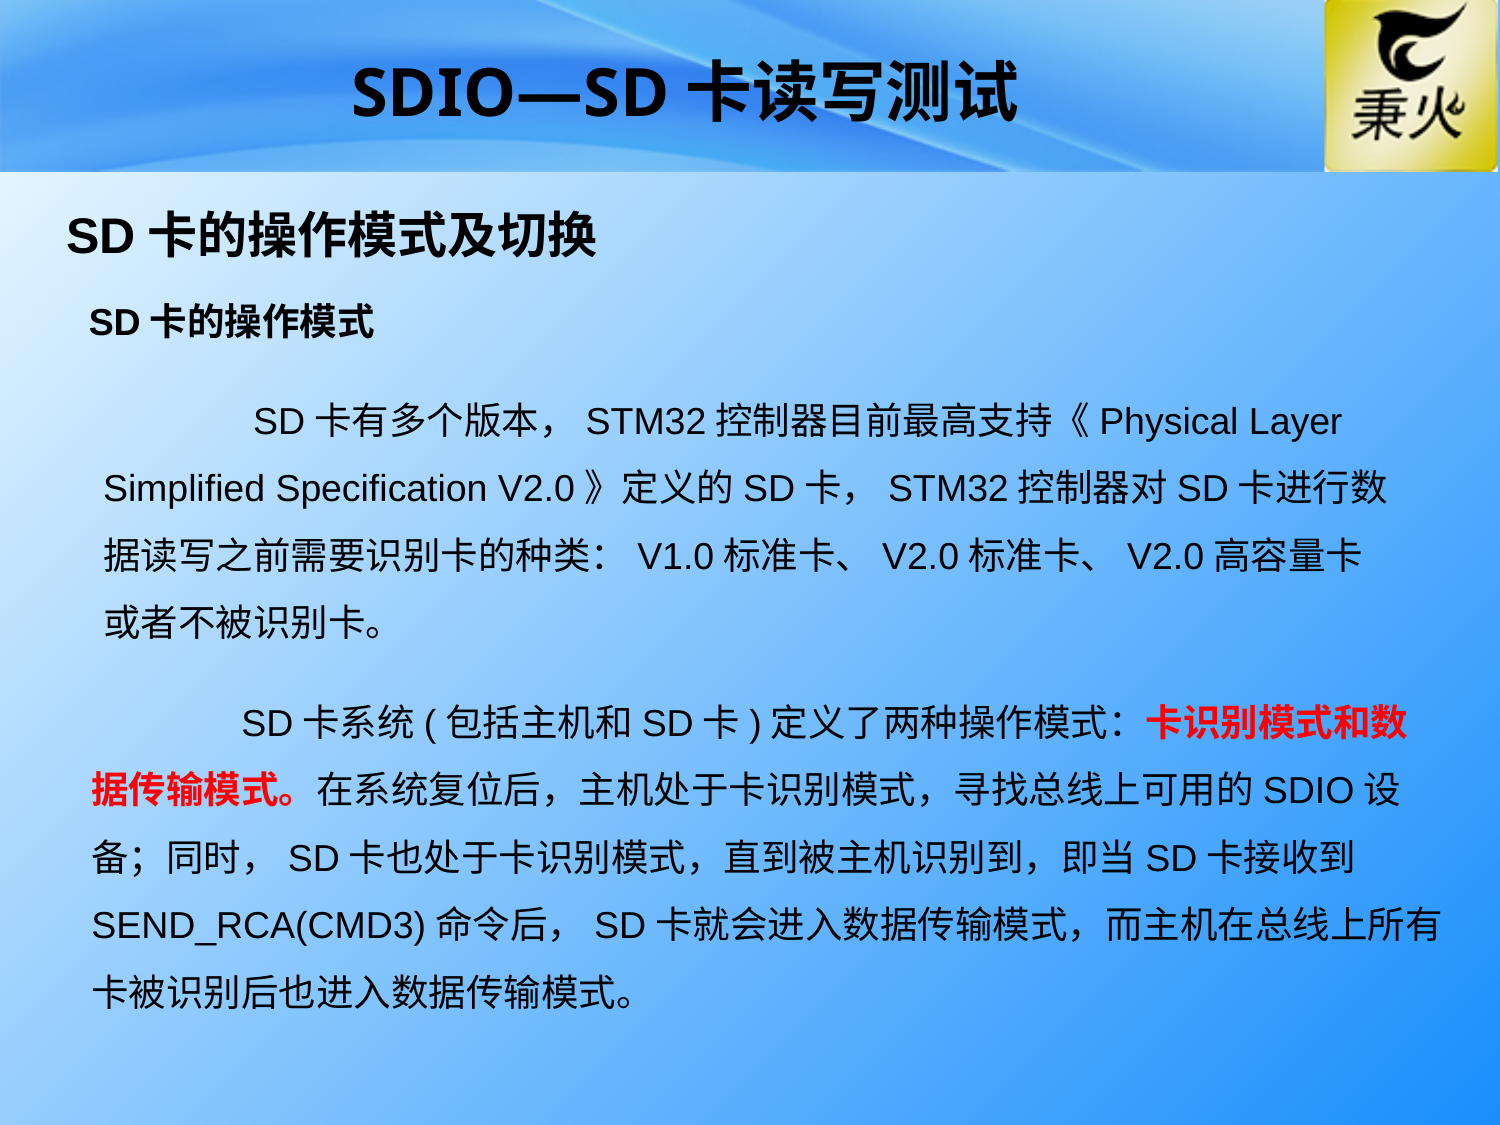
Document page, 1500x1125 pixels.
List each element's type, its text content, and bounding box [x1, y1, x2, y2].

text_box SD卡的操作模式 [73, 290, 390, 351]
text_box SD卡的操作模式及切换 [51, 196, 612, 271]
text_box SD卡有多个版本，STM32控制器目前最高支持《Physical Layer Simplified Specification V2.0》定义的SD卡，STM32控制器对SD卡进行数据读写之前需要识别卡的种类：V1.0标准卡、V2.0标准卡、V2.0高容量卡或者不被识别卡。 [88, 366, 1412, 652]
picture [0, 0, 1498, 172]
text_box SD卡系统(包括主机和SD卡)定义了两种操作模式：卡识别模式和数据传输模式。在系统复位后，主机处于卡识别模式，寻找总线上可用的SDIO设备；同时，SD卡也处于卡识别模式，直到被主机识别到，即当SD卡接收到SEND_RCA(CMD3)命令后，SD卡就会进入数据传输模式，而主机在总线上所有卡被识别后也进入数据传输模式。 [76, 668, 1459, 1022]
